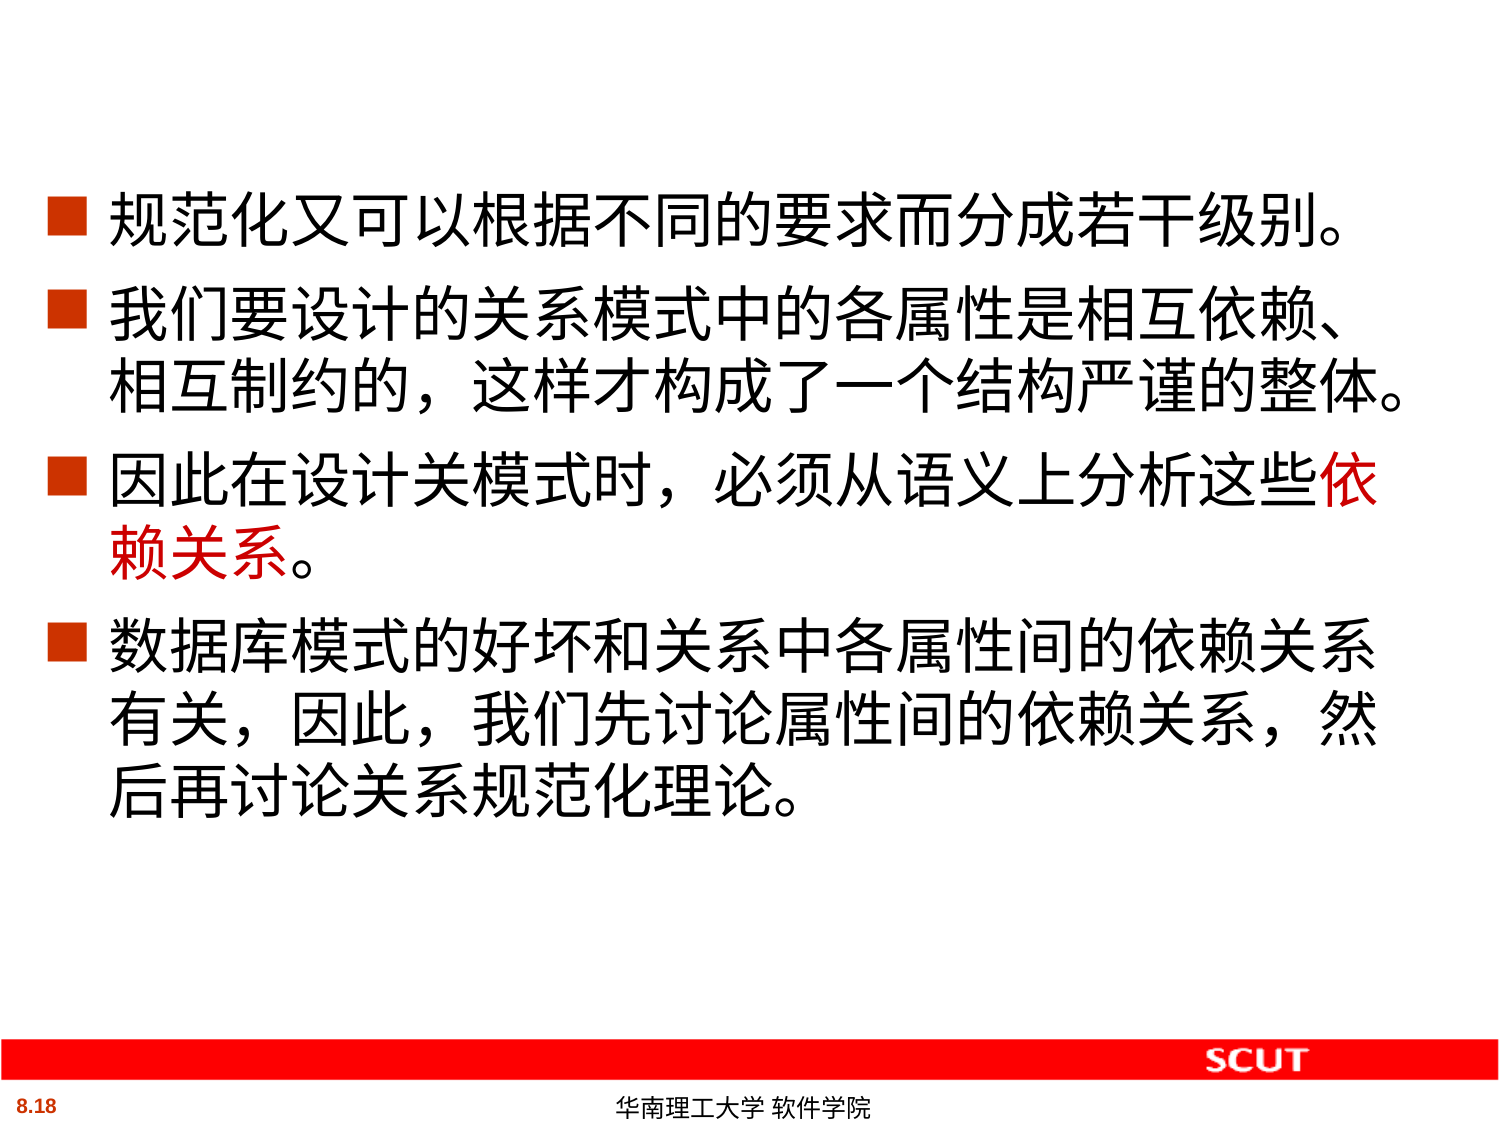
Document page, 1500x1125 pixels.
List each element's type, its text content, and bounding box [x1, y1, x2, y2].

picture [0, 1038, 1500, 1083]
list 规范化又可以根据不同的要求而分成若干级别。 我们要设计的关系模式中的各属性是相互依赖、相互制约的，这样才构成了一个结构严谨的整体。 因此在设计关模式时，必须从语义上分析这些依赖关系。 数据库模式的好坏和关系中各属性间的依赖关系有关，因此，我们先讨论属性间的依赖关系，然后再讨论关系规范化理论。 [37, 174, 1450, 1038]
